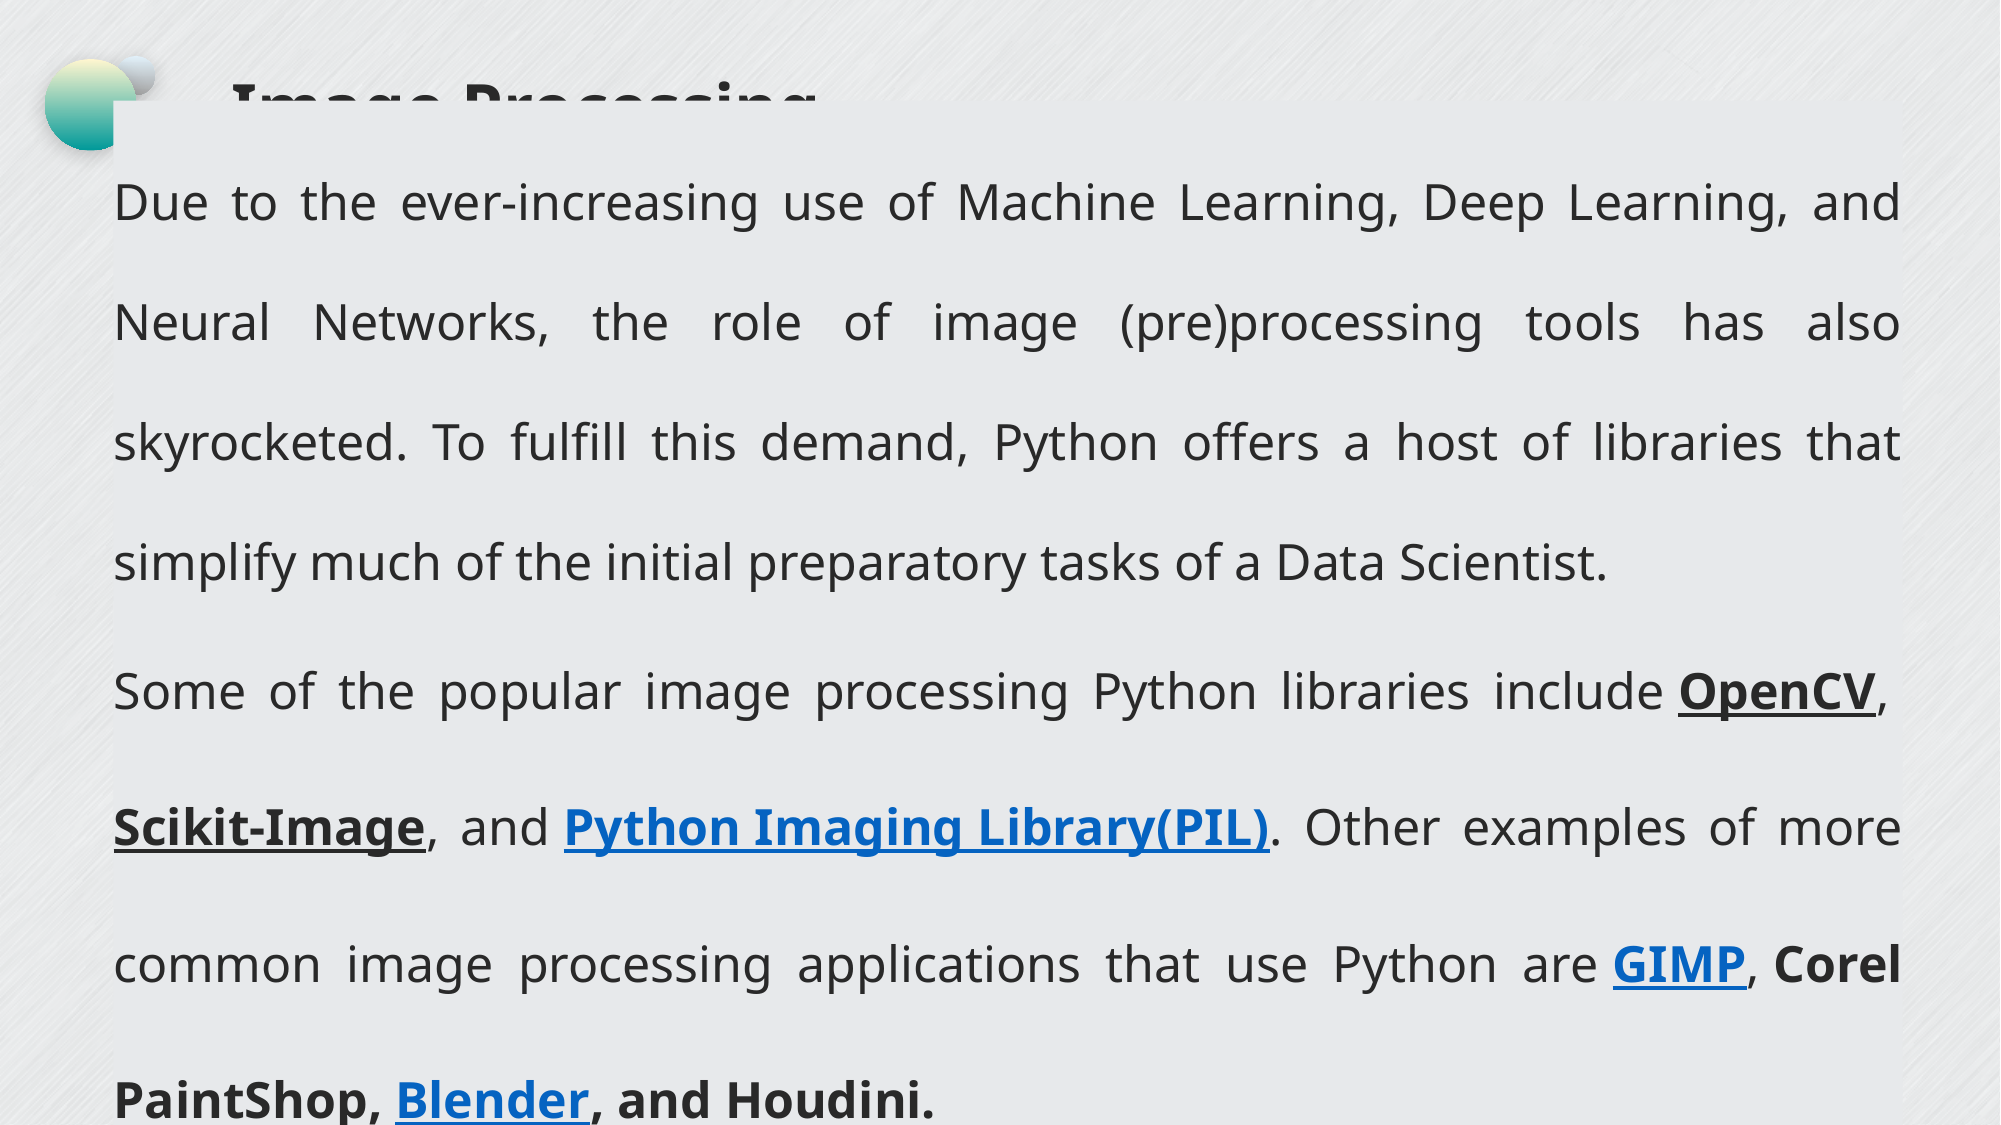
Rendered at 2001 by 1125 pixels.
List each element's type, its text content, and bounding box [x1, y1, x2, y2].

text_box Due to the ever-increasing use of Machine Learning, Deep Learning, and Neural Networks, the role of image (pre)processing tools has also skyrocketed. To fulfill this demand, Python offers a host of libraries that simplify much of the initial preparatory tasks of a Data Scientist. Some of the popular image processing Python libraries include OpenCV, Scikit-Image, and Python Imaging Library(PIL). Other examples of more common image processing applications that use Python are GIMP, Corel PaintShop, Blender, and Houdini. [113, 100, 1903, 1125]
title Image Processing [199, 67, 1333, 100]
